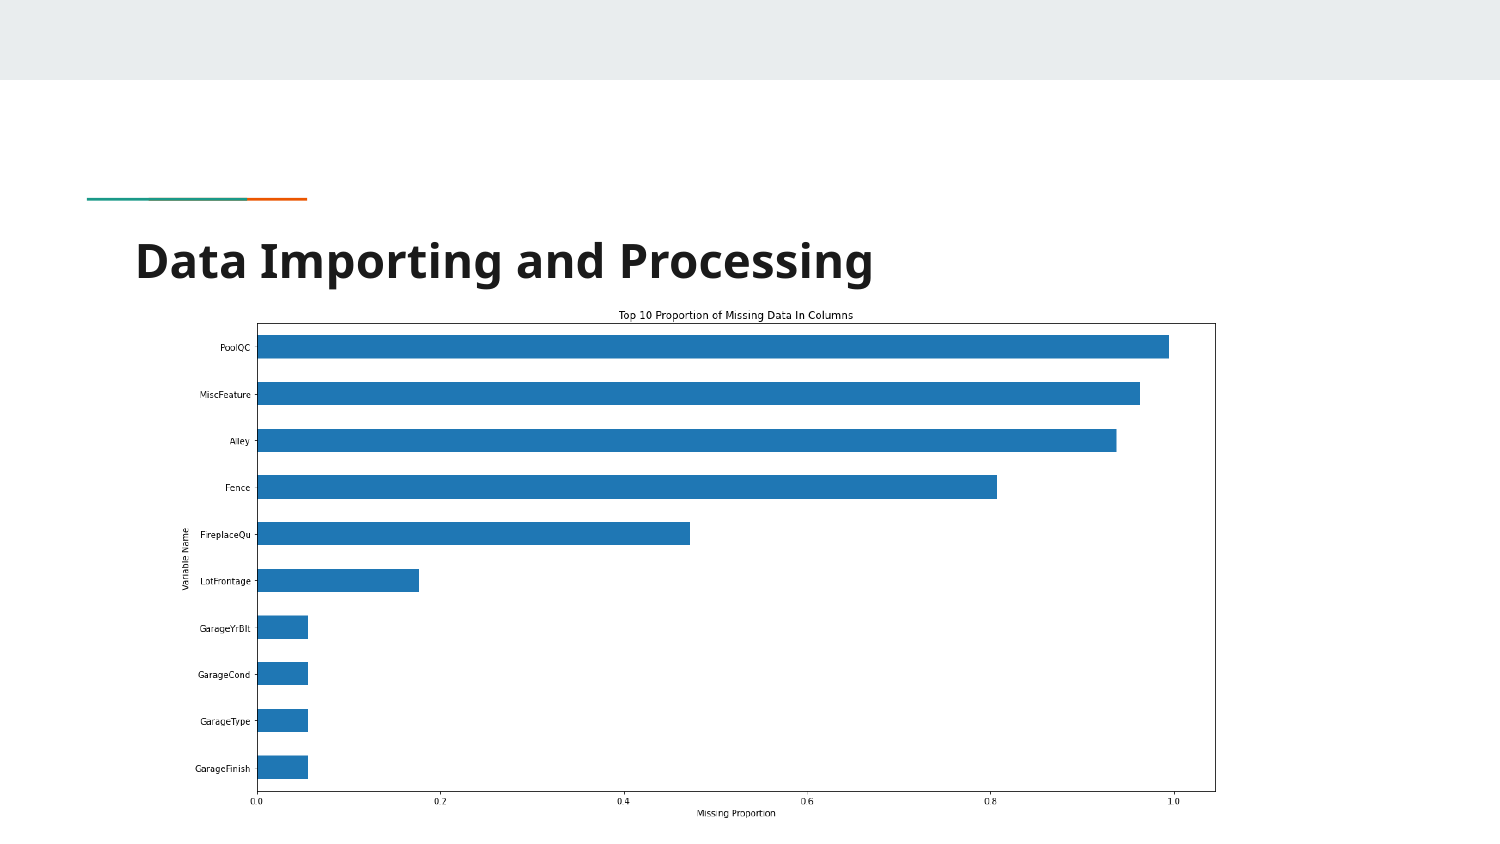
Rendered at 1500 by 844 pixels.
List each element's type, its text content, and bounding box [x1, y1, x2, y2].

title Data Importing and Processing [119, 216, 1381, 305]
picture [175, 303, 1220, 823]
